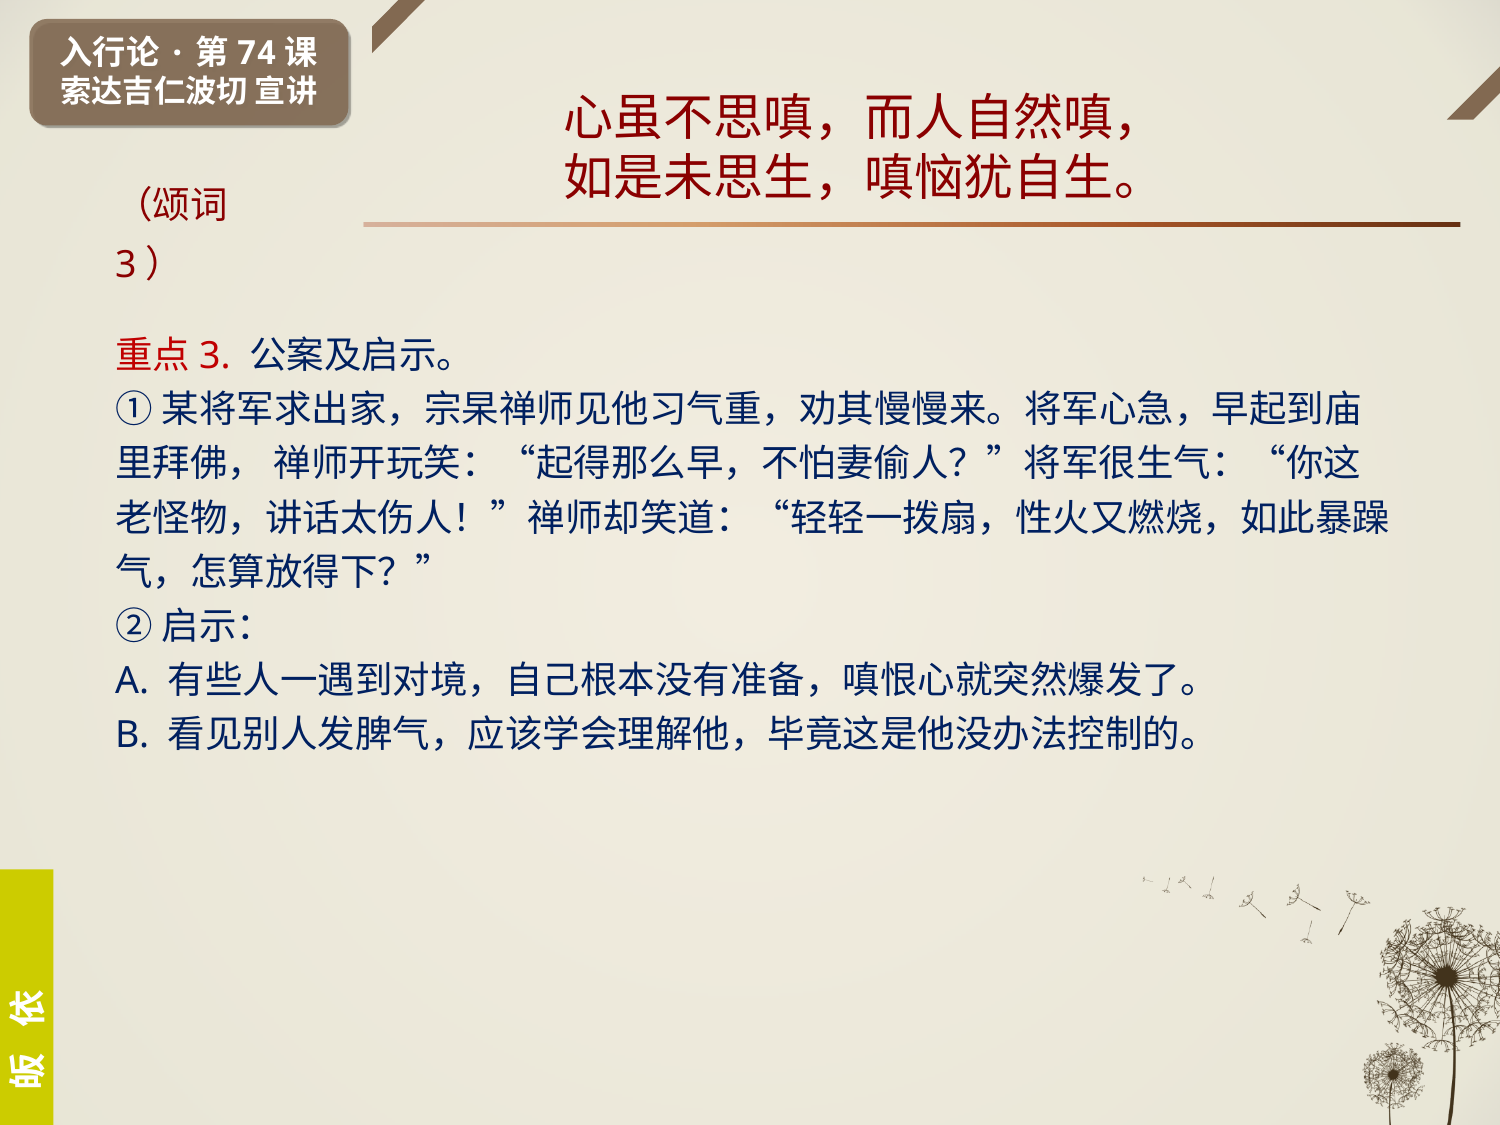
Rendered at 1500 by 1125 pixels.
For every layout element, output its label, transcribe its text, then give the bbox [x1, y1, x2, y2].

text_box [372, 0, 425, 54]
picture [0, 0, 1500, 1125]
text_box 皈 依 [0, 869, 54, 1125]
text_box 入行论·第74课 索达吉仁波切 宣讲 [29, 18, 349, 126]
text_box 心虽不思嗔，而人自然嗔，如是未思生，嗔恼犹自生。 [549, 42, 1211, 213]
text_box （颂词3） [100, 160, 278, 292]
text_box 重点3. 公案及启示。 ①某将军求出家，宗杲禅师见他习气重，劝其慢慢来。将军心急，早起到庙里拜佛， 禅师开玩笑：“起得那么早，不怕妻偷人？”将军很生气：“你这老怪物，讲话太伤人！”禅师却笑道：“轻轻一拨扇，性火又燃烧，如此暴躁气，怎算放得下？” ②启示： A. 有些人一遇到对境，自己根本没有准备，嗔恨心就突然爆发了。 B. 看见别人发脾气，应该学会理解他，毕竟这是他没办法控制的。 [100, 314, 1412, 817]
text_box [1446, 66, 1500, 120]
